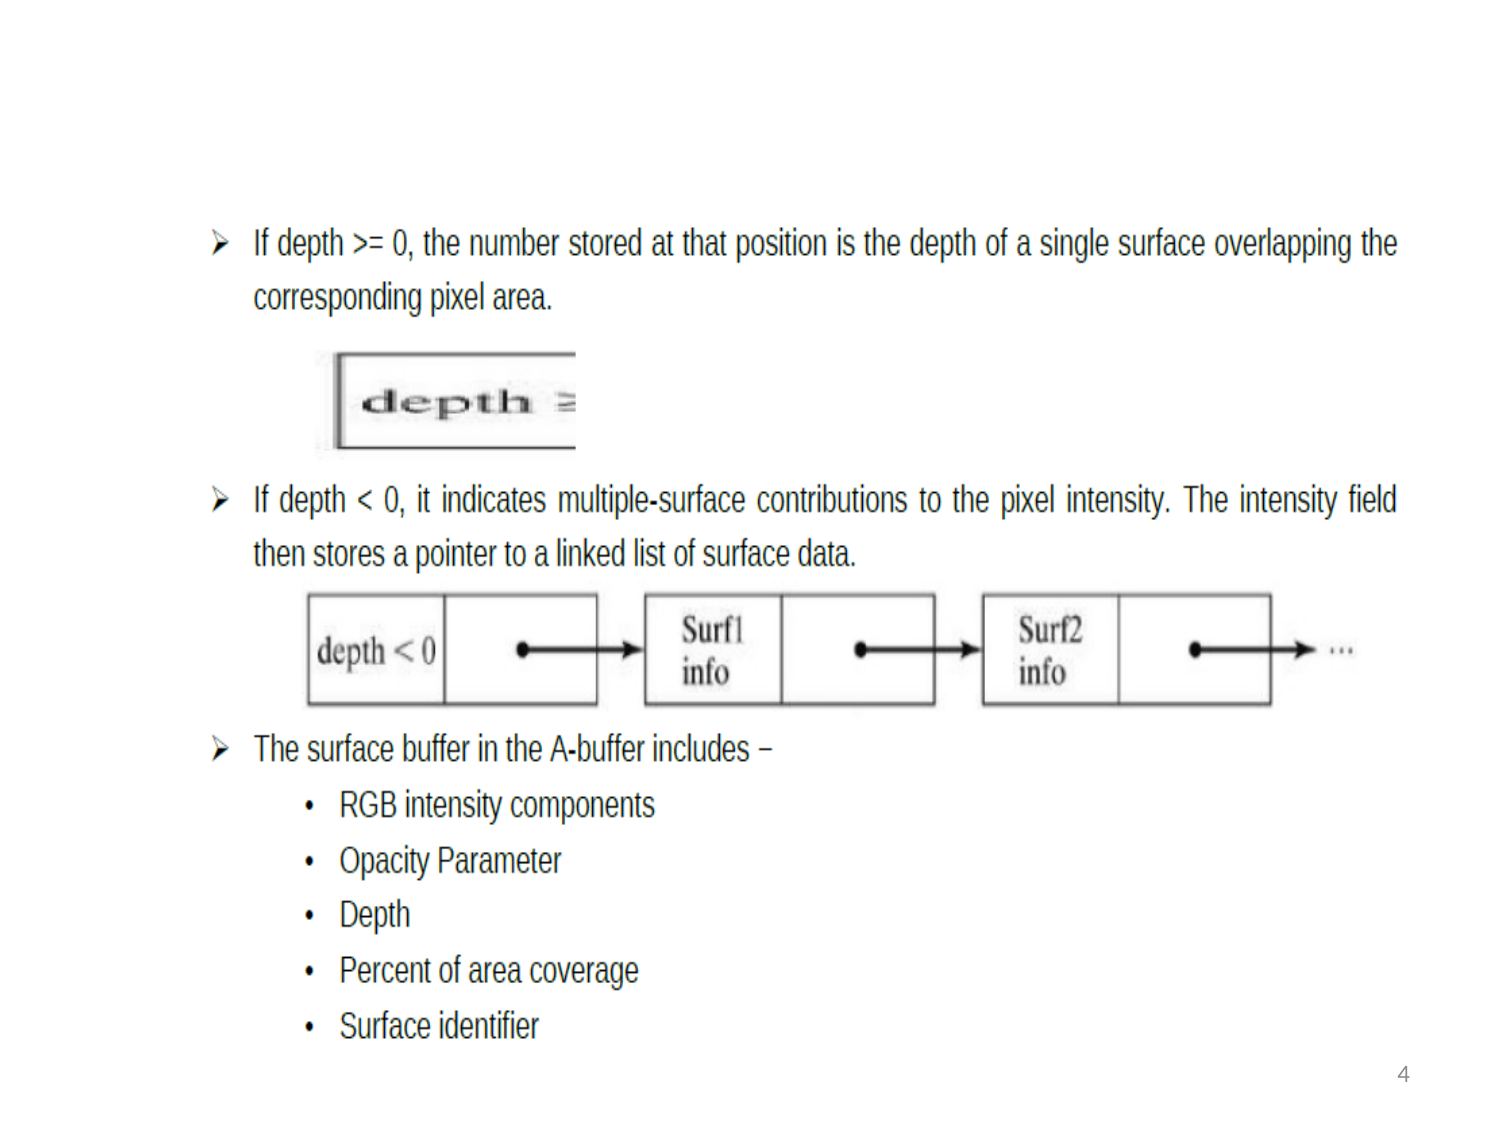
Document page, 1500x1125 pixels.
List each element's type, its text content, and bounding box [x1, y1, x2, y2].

slide_number 4 [1074, 1058, 1425, 1103]
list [187, 187, 1426, 1051]
